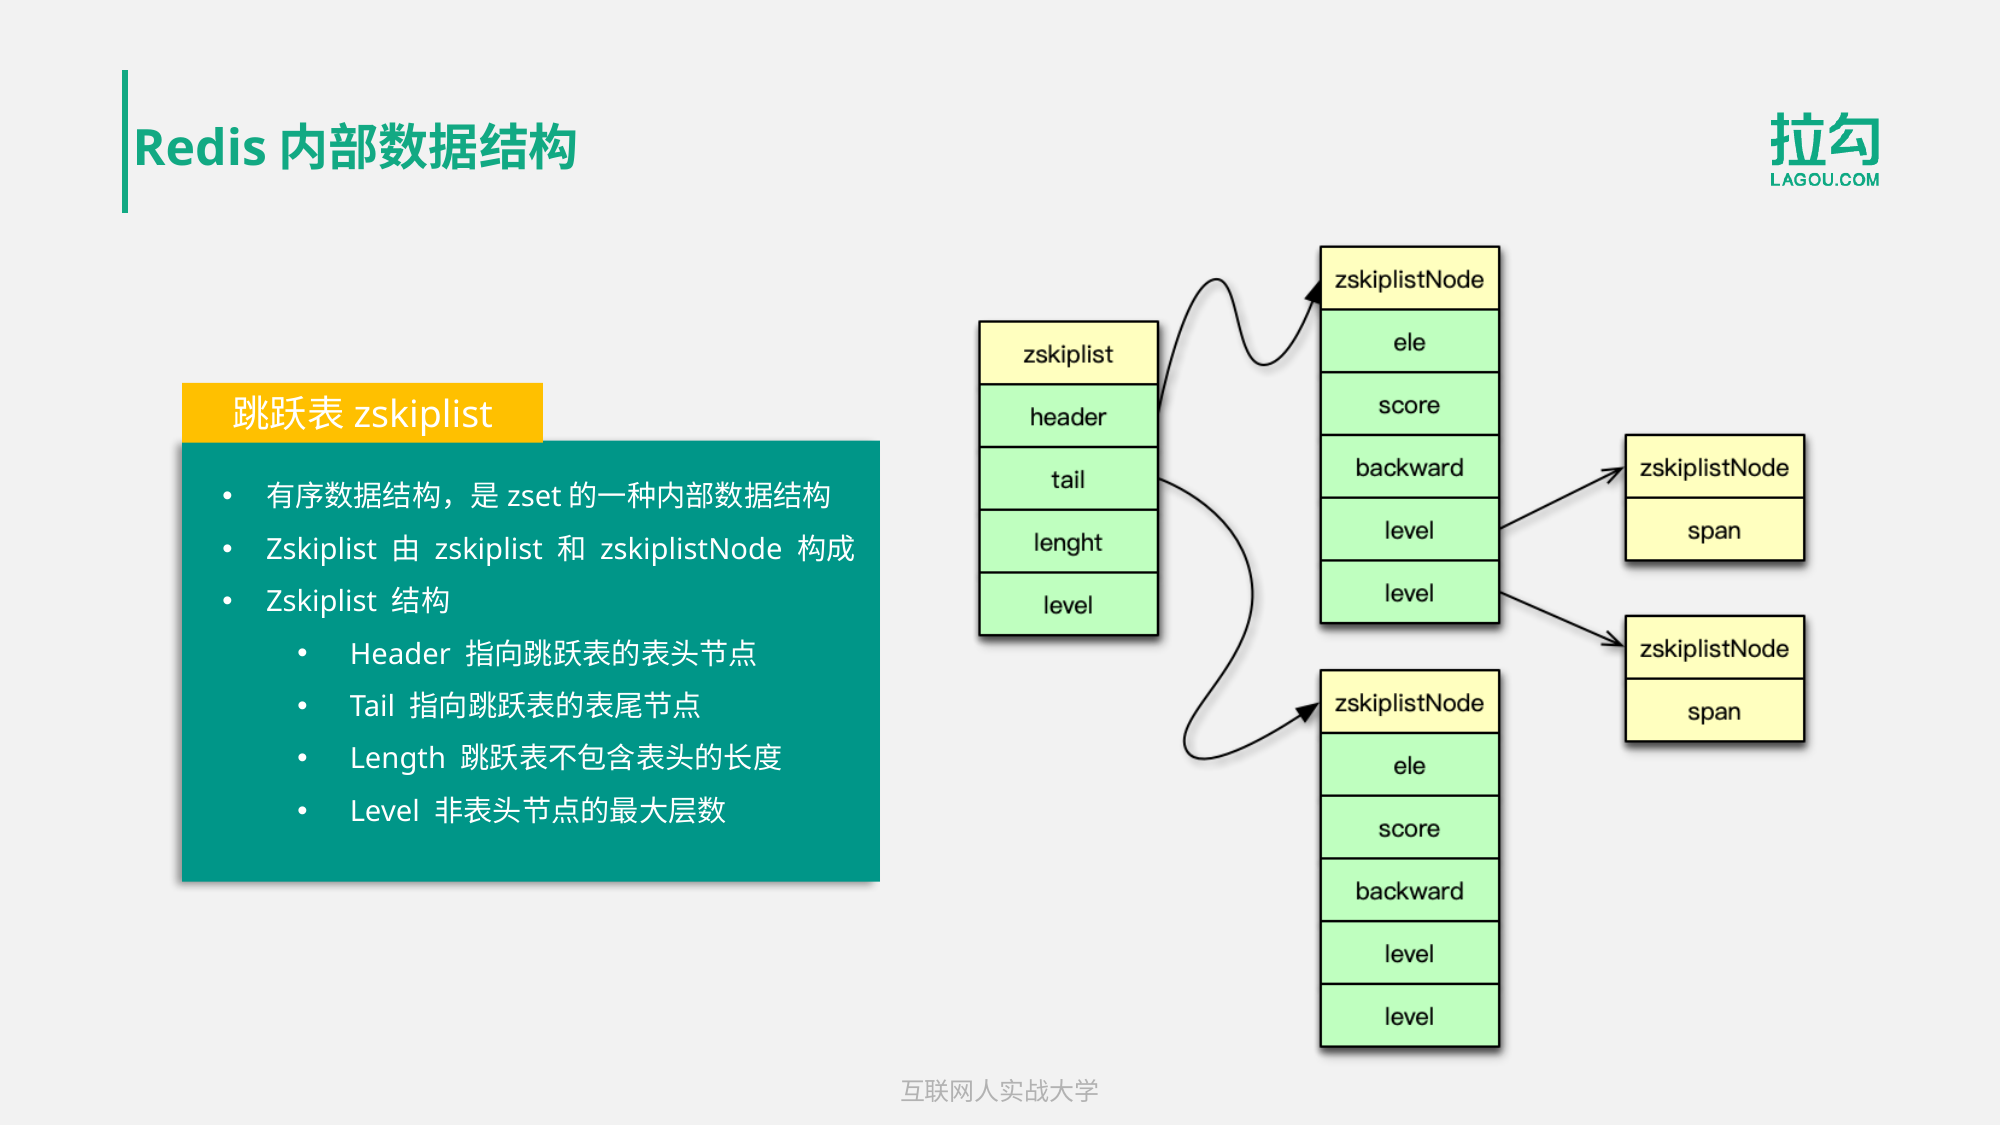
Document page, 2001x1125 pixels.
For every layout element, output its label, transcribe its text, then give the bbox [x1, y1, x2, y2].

title Redis内部数据结构 [124, 39, 1851, 259]
picture [1851, 112, 1879, 186]
picture [970, 242, 1814, 1060]
list 有序数据结构，是zset的一种内部数据结构 Zskiplist 由 zskiplist 和 zskiplistNode 构成 Zskiplist 结构 Header 指向跳跃表的表头节点 Tail 指向跳跃表的表尾节点 Length 跳跃表不包含表头的长度 Level 非表头节点的最大层数 [139, 473, 968, 966]
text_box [181, 381, 544, 444]
text_box [182, 440, 880, 473]
